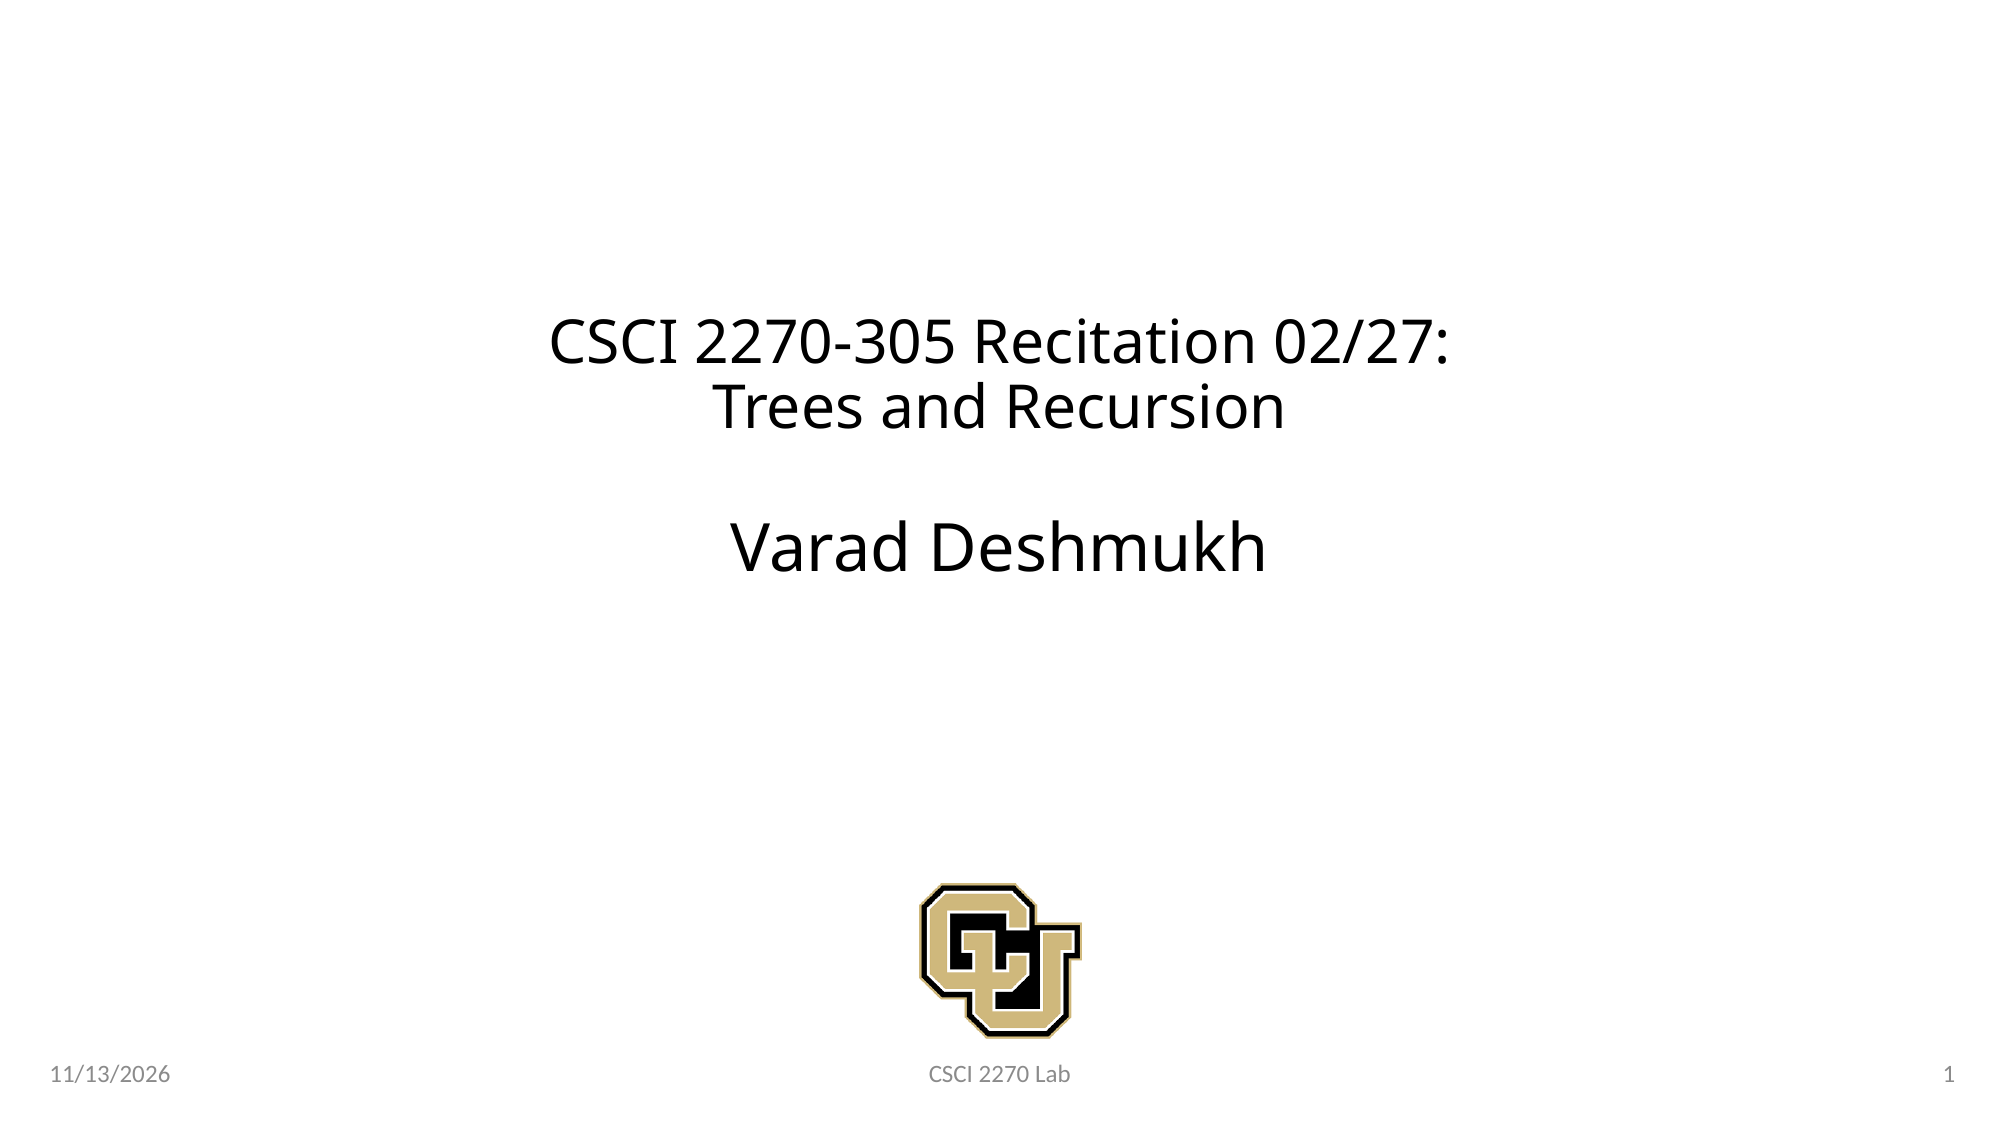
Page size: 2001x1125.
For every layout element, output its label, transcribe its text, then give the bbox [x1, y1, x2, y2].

picture [919, 883, 1082, 1046]
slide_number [34, 1042, 485, 1103]
subtitle Varad Deshmukh [83, 506, 1917, 722]
footer CSCI 2270 Lab [662, 1042, 1338, 1103]
slide_number 1 [1520, 1042, 1971, 1103]
title CSCI 2270-305 Recitation 02/27: Trees and Recursion [180, 301, 1820, 450]
